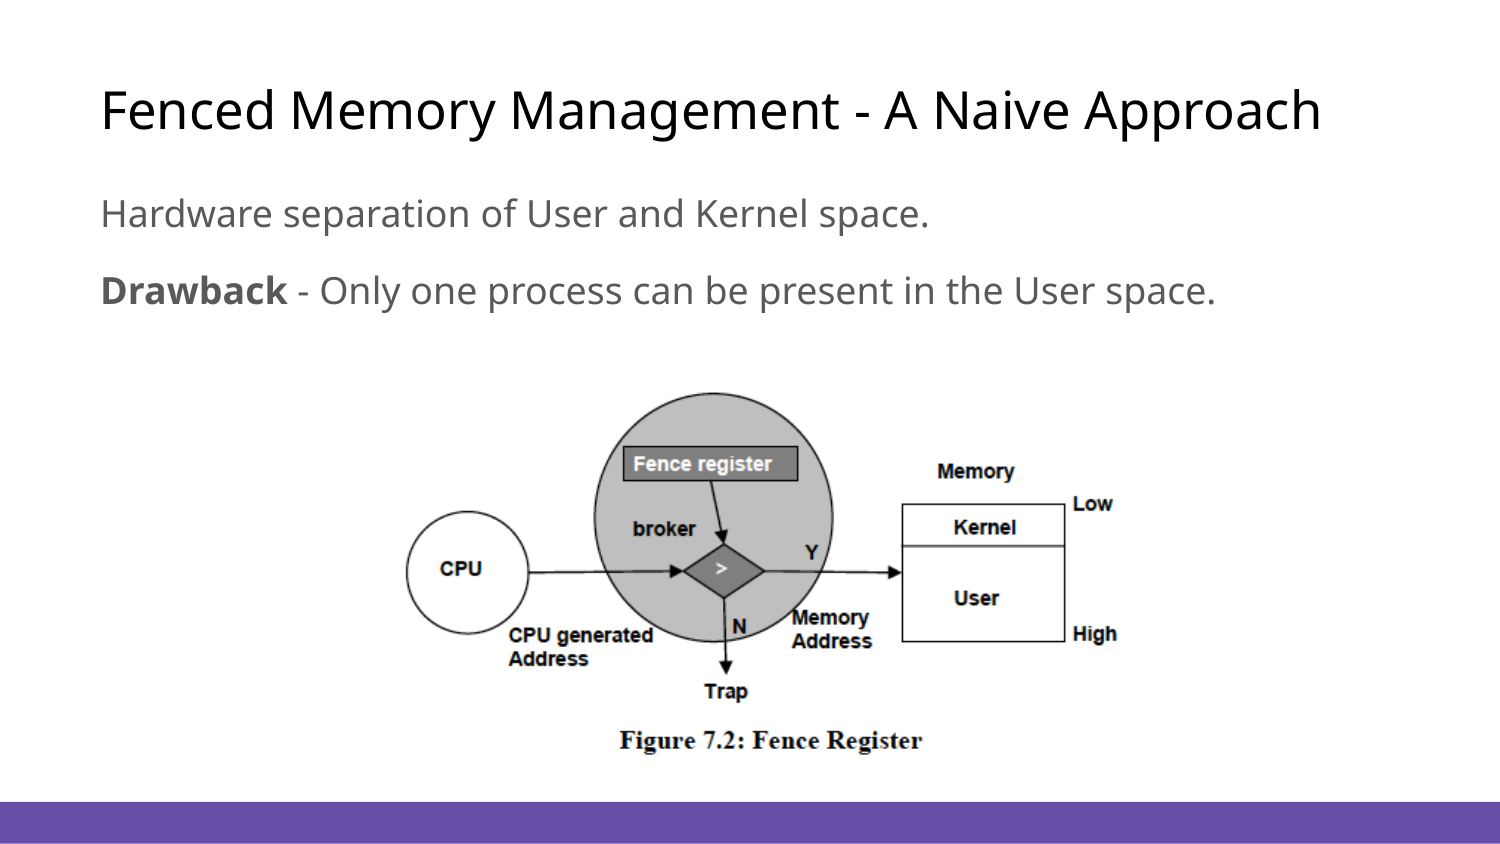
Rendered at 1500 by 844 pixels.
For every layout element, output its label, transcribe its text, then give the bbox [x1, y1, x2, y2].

list Hardware separation of User and Kernel space. Drawback - Only one process can be present in the User space. [85, 168, 1415, 363]
picture [364, 389, 1136, 777]
title Fenced Memory Management - A Naive Approach [85, 61, 1415, 156]
